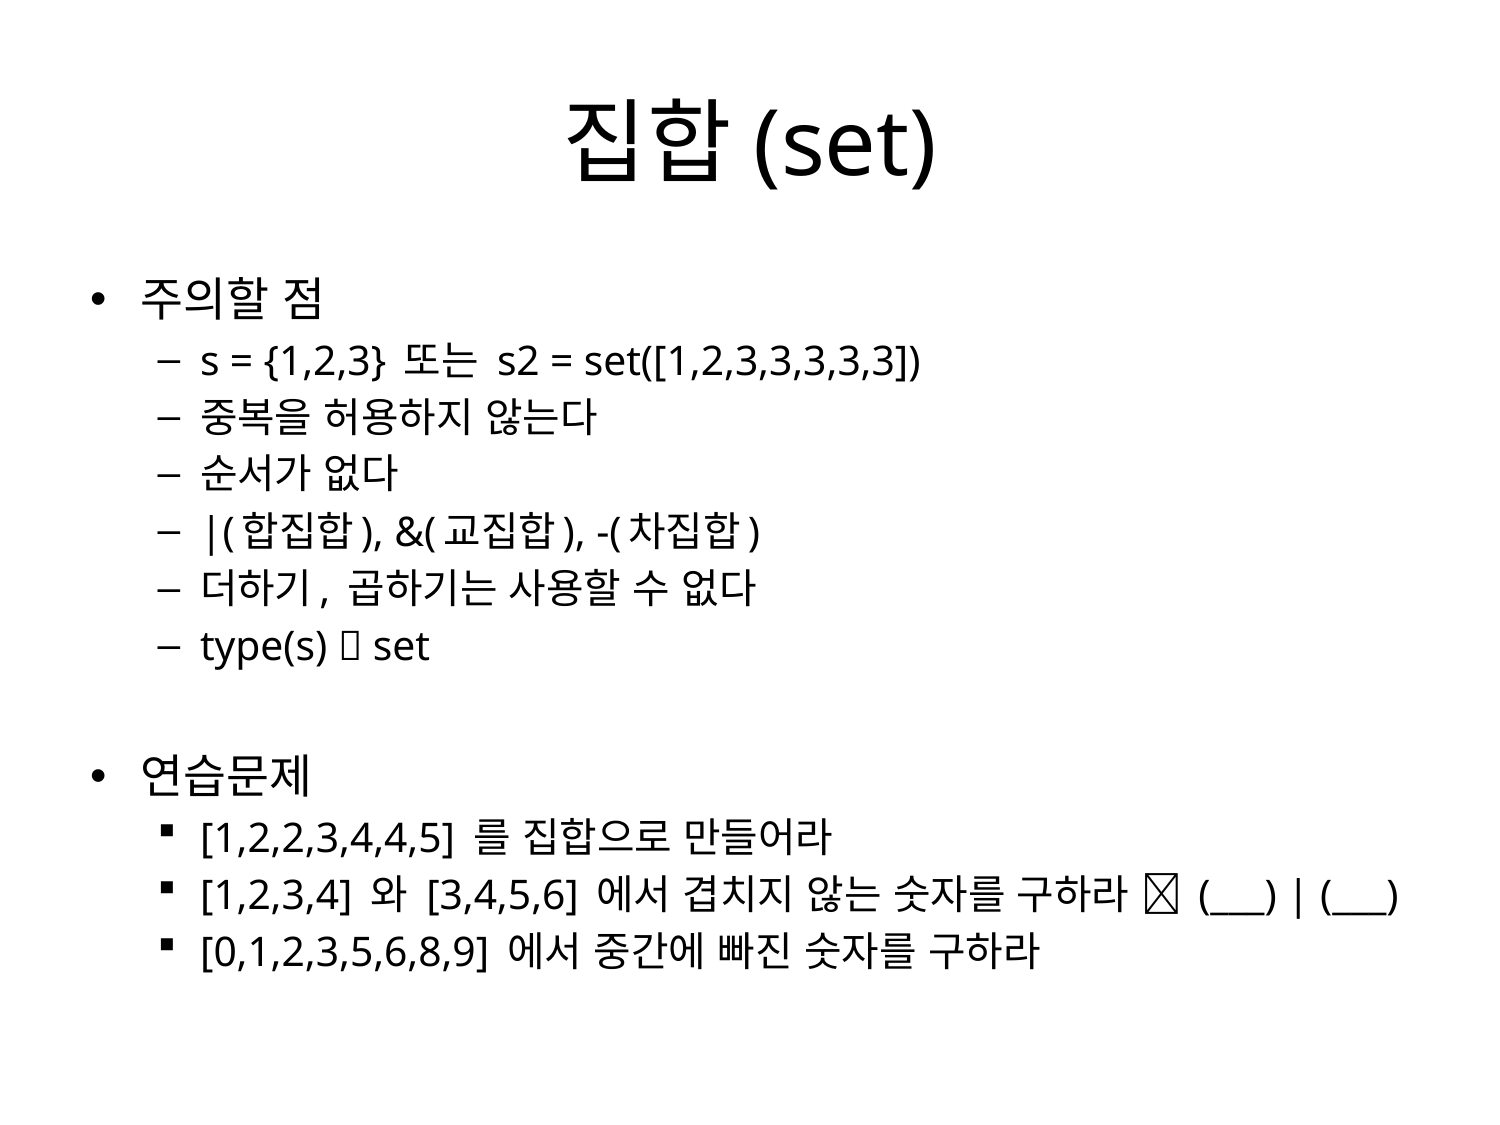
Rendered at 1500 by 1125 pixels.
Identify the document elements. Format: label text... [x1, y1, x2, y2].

list 주의할 점 s = {1,2,3} 또는 s2 = set([1,2,3,3,3,3,3]) 중복을 허용하지 않는다 순서가 없다 |(합집합), &(교집합), -(차집합) 더하기, 곱하기는 사용할 수 없다 type(s)  set 연습문제 [1,2,2,3,4,4,5] 를 집합으로 만들어라 [1,2,3,4] 와 [3,4,5,6] 에서 겹치지 않는 숫자를 구하라  (___) | (___) [0,1,2,3,5,6,8,9] 에서 중간에 빠진 숫자를 구하라 [75, 262, 1425, 1005]
title 집합(set) [75, 45, 1425, 233]
